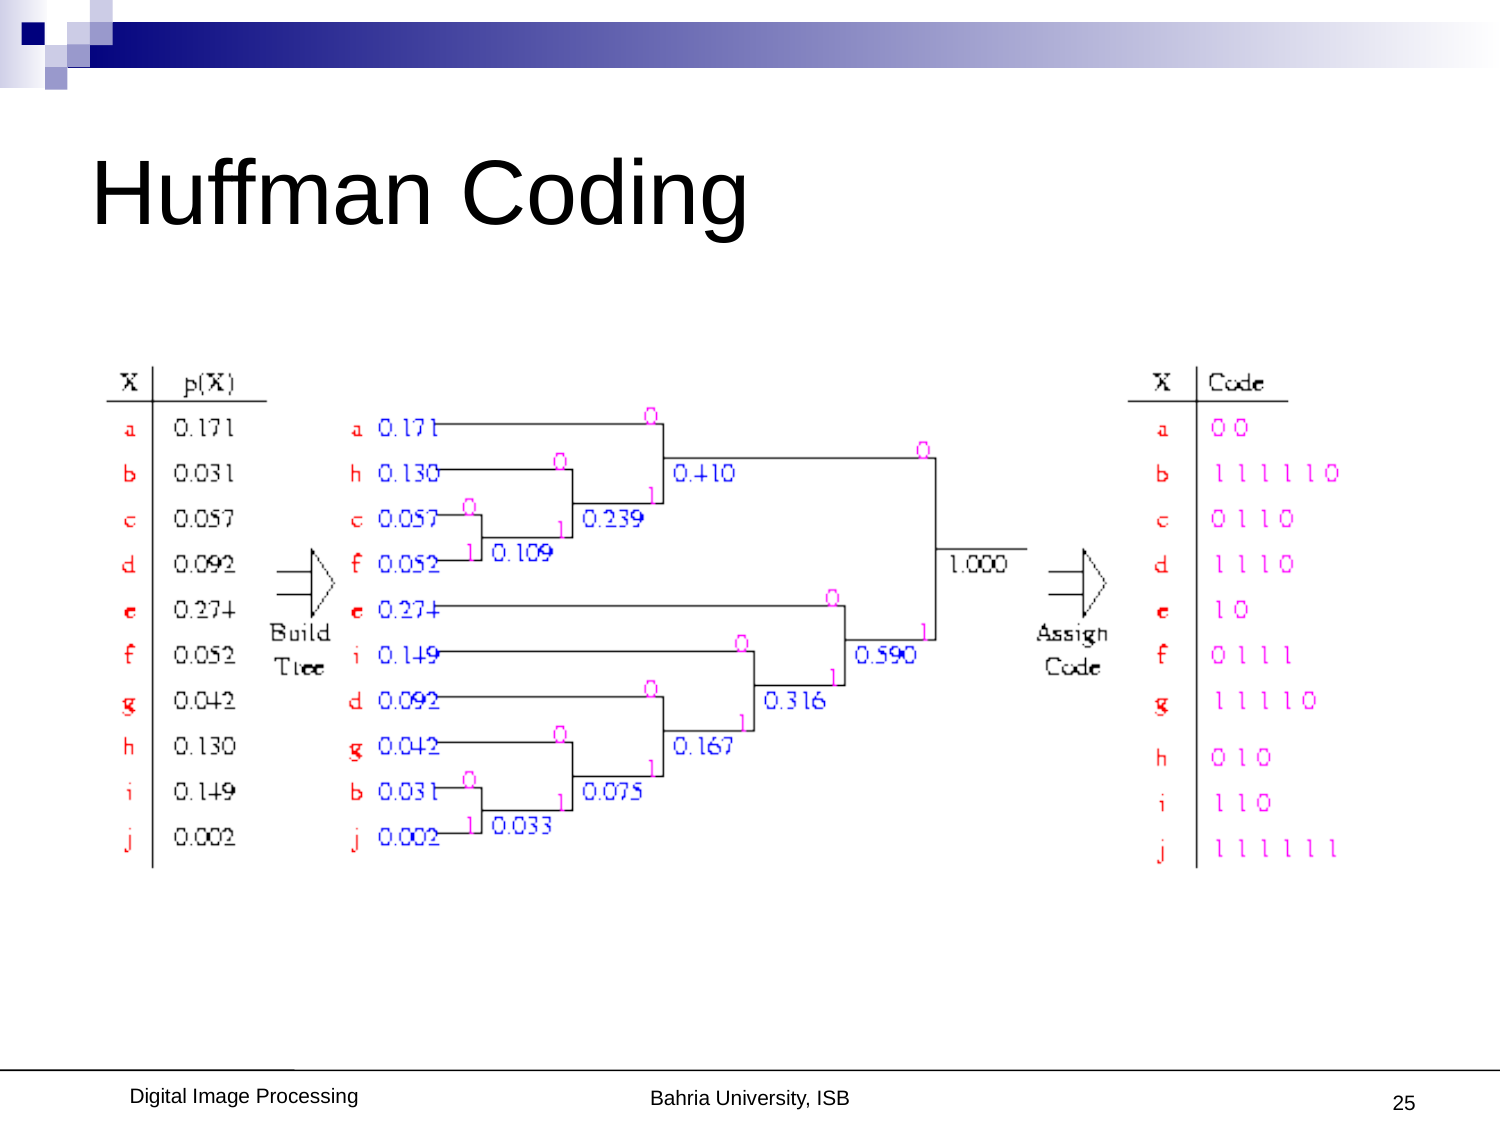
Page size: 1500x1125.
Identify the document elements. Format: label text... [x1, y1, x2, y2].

picture [74, 328, 1431, 901]
slide_number 25 [1080, 1046, 1431, 1123]
title Huffman Coding [74, 74, 1426, 301]
